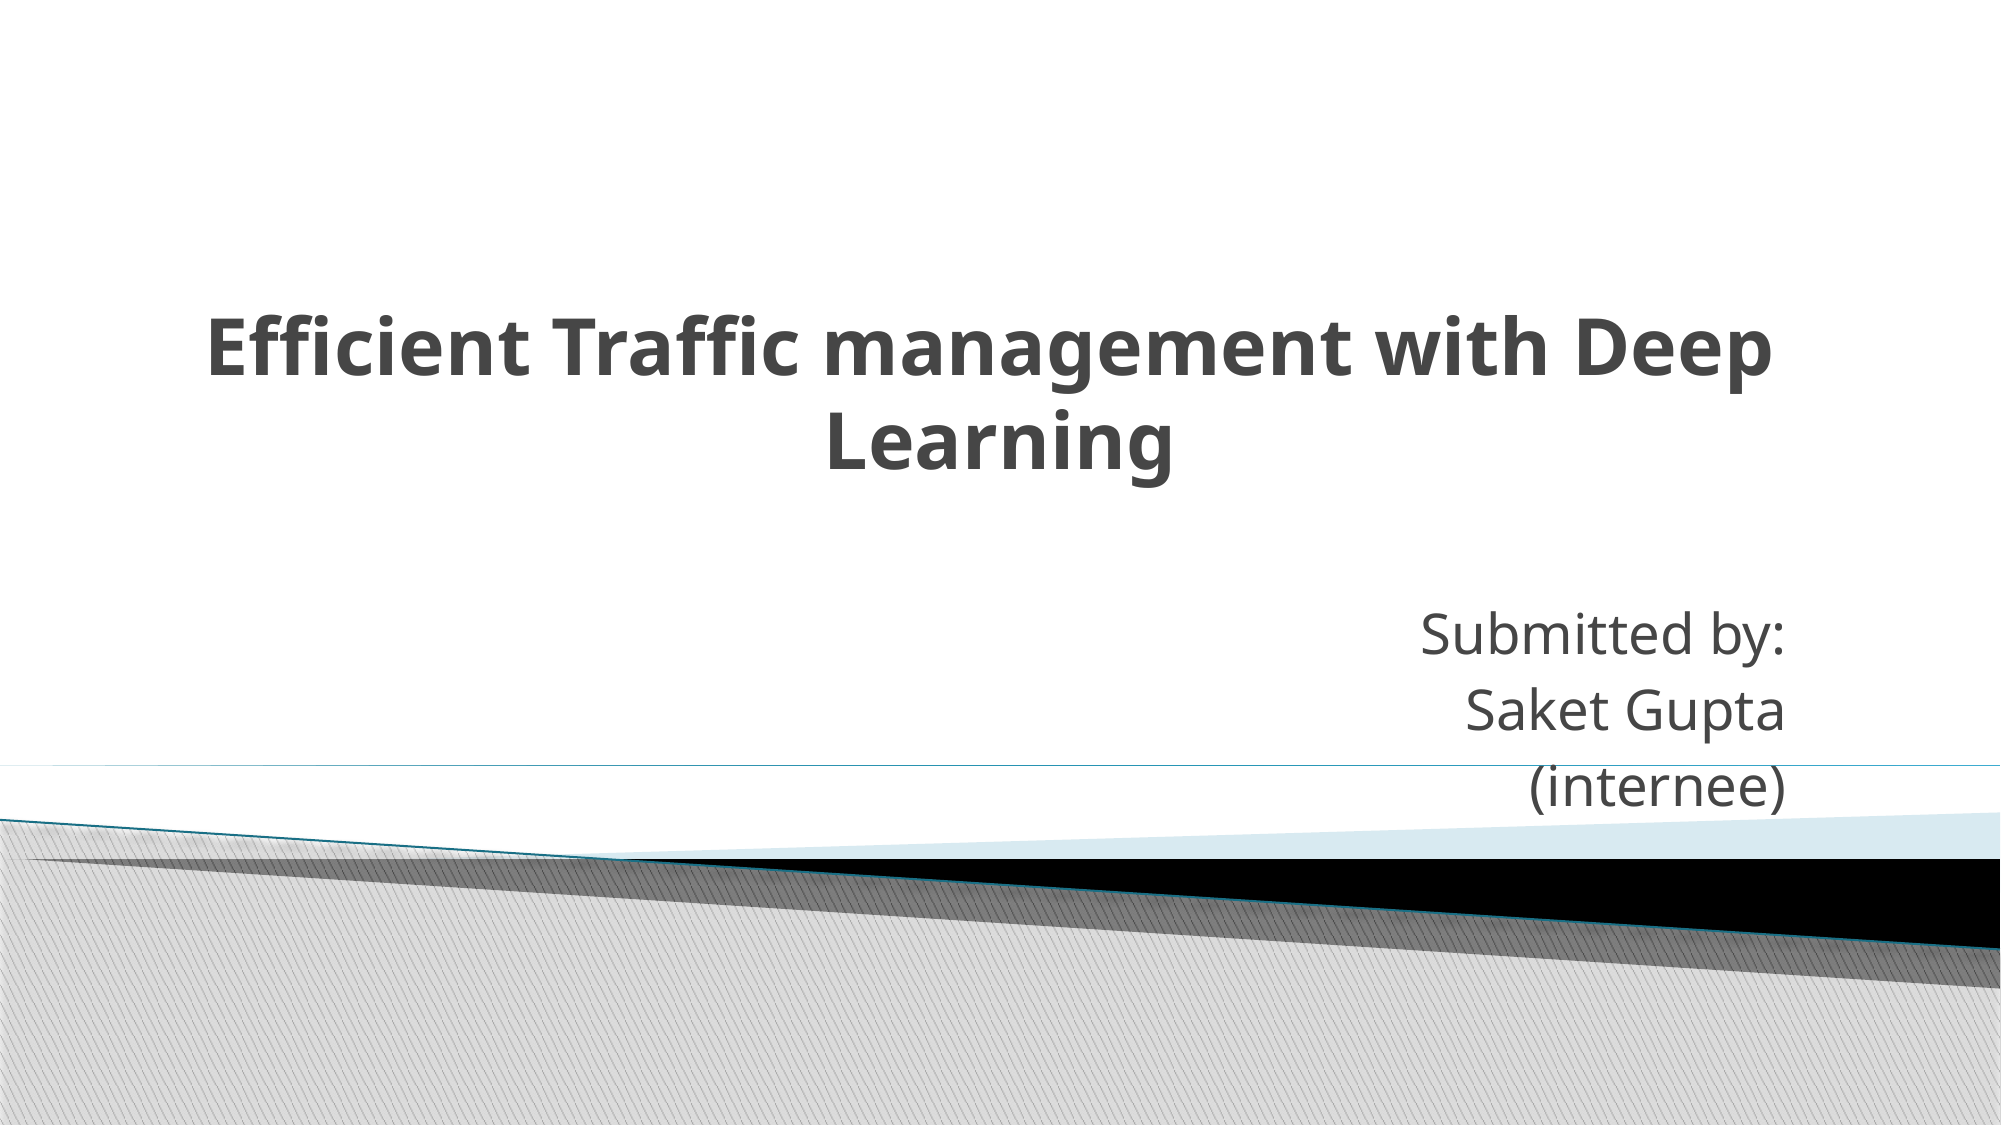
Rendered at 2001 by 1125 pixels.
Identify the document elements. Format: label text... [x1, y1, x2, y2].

title Efficient Traffic management with Deep Learning [150, 287, 1850, 588]
subtitle Submitted by: Saket Gupta (internee) [249, 590, 1805, 1057]
picture [1805, 938, 2000, 989]
picture [7, 859, 249, 874]
